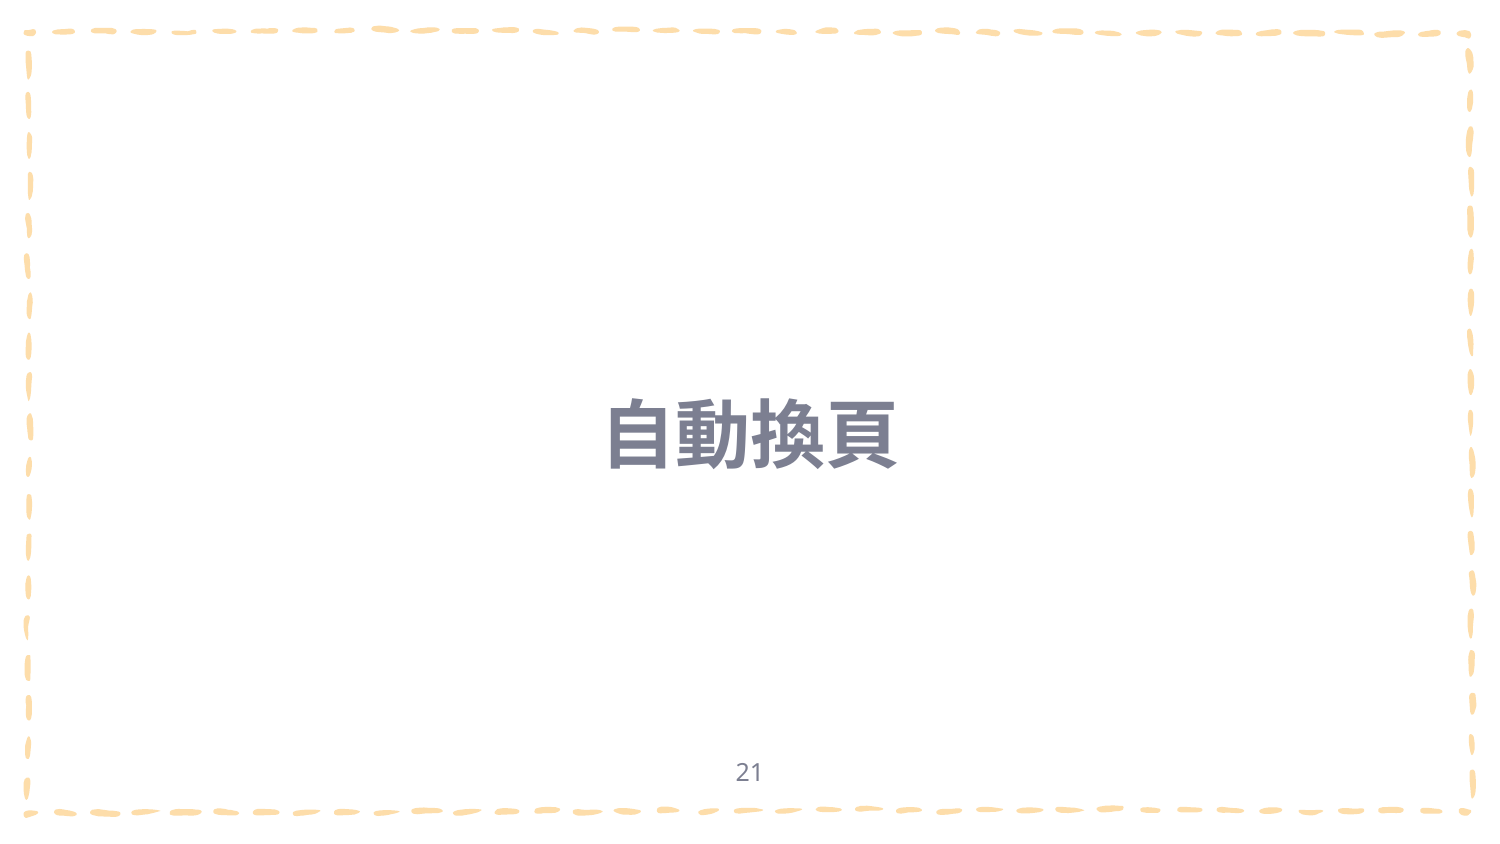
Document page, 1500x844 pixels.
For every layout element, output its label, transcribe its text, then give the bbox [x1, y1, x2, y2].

slide_number 21 [0, 741, 1500, 807]
title 自動換頁 [146, 351, 1354, 493]
